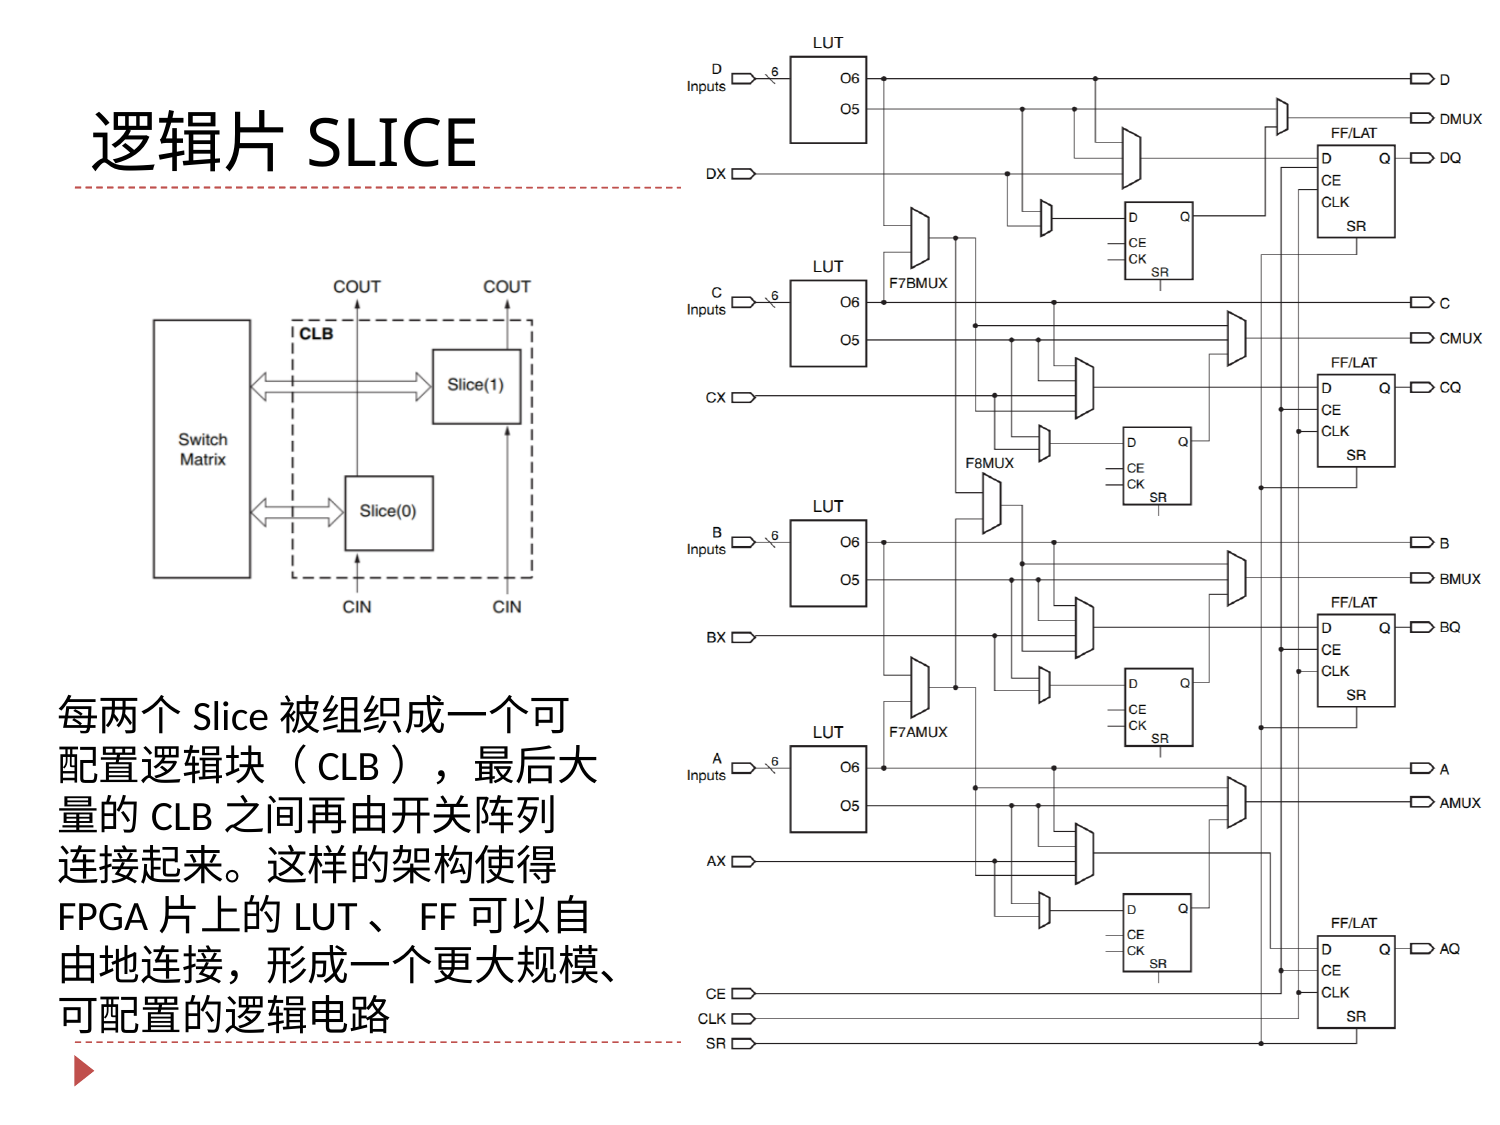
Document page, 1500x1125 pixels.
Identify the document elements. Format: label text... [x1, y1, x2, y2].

picture [681, 21, 1485, 1051]
text_box 每两个Slice被组织成一个可配置逻辑块（CLB），最后大量的CLB之间再由开关阵列 连接起来。这样的架构使得FPGA片上的LUT、FF可以自由地连接，形成一个更大规模、可配置的逻辑电路 [42, 681, 620, 1046]
title 逻辑片SLICE [75, 24, 677, 188]
picture [135, 276, 546, 621]
